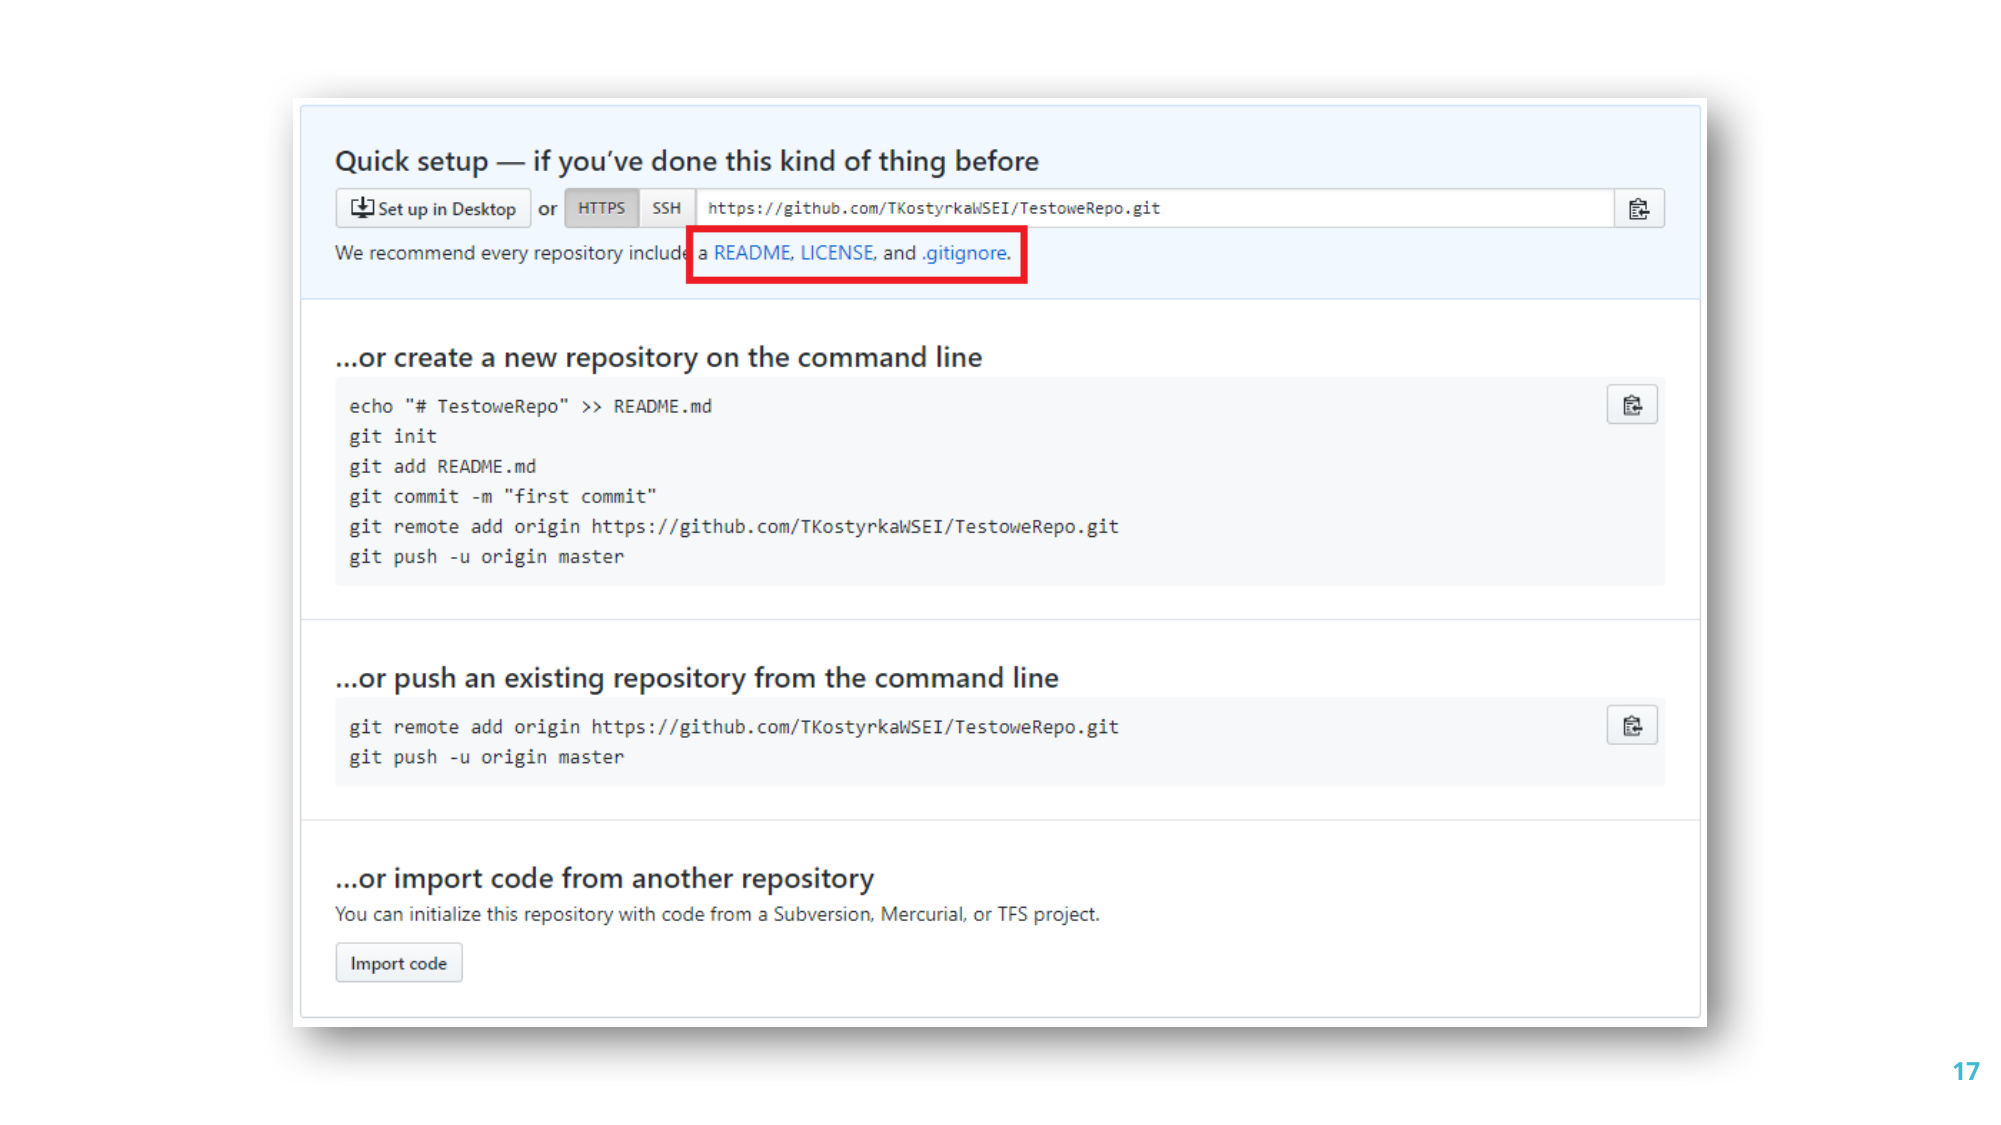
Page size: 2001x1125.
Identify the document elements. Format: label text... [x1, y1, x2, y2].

slide_number 17 [1744, 1042, 1996, 1103]
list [293, 98, 1707, 1027]
